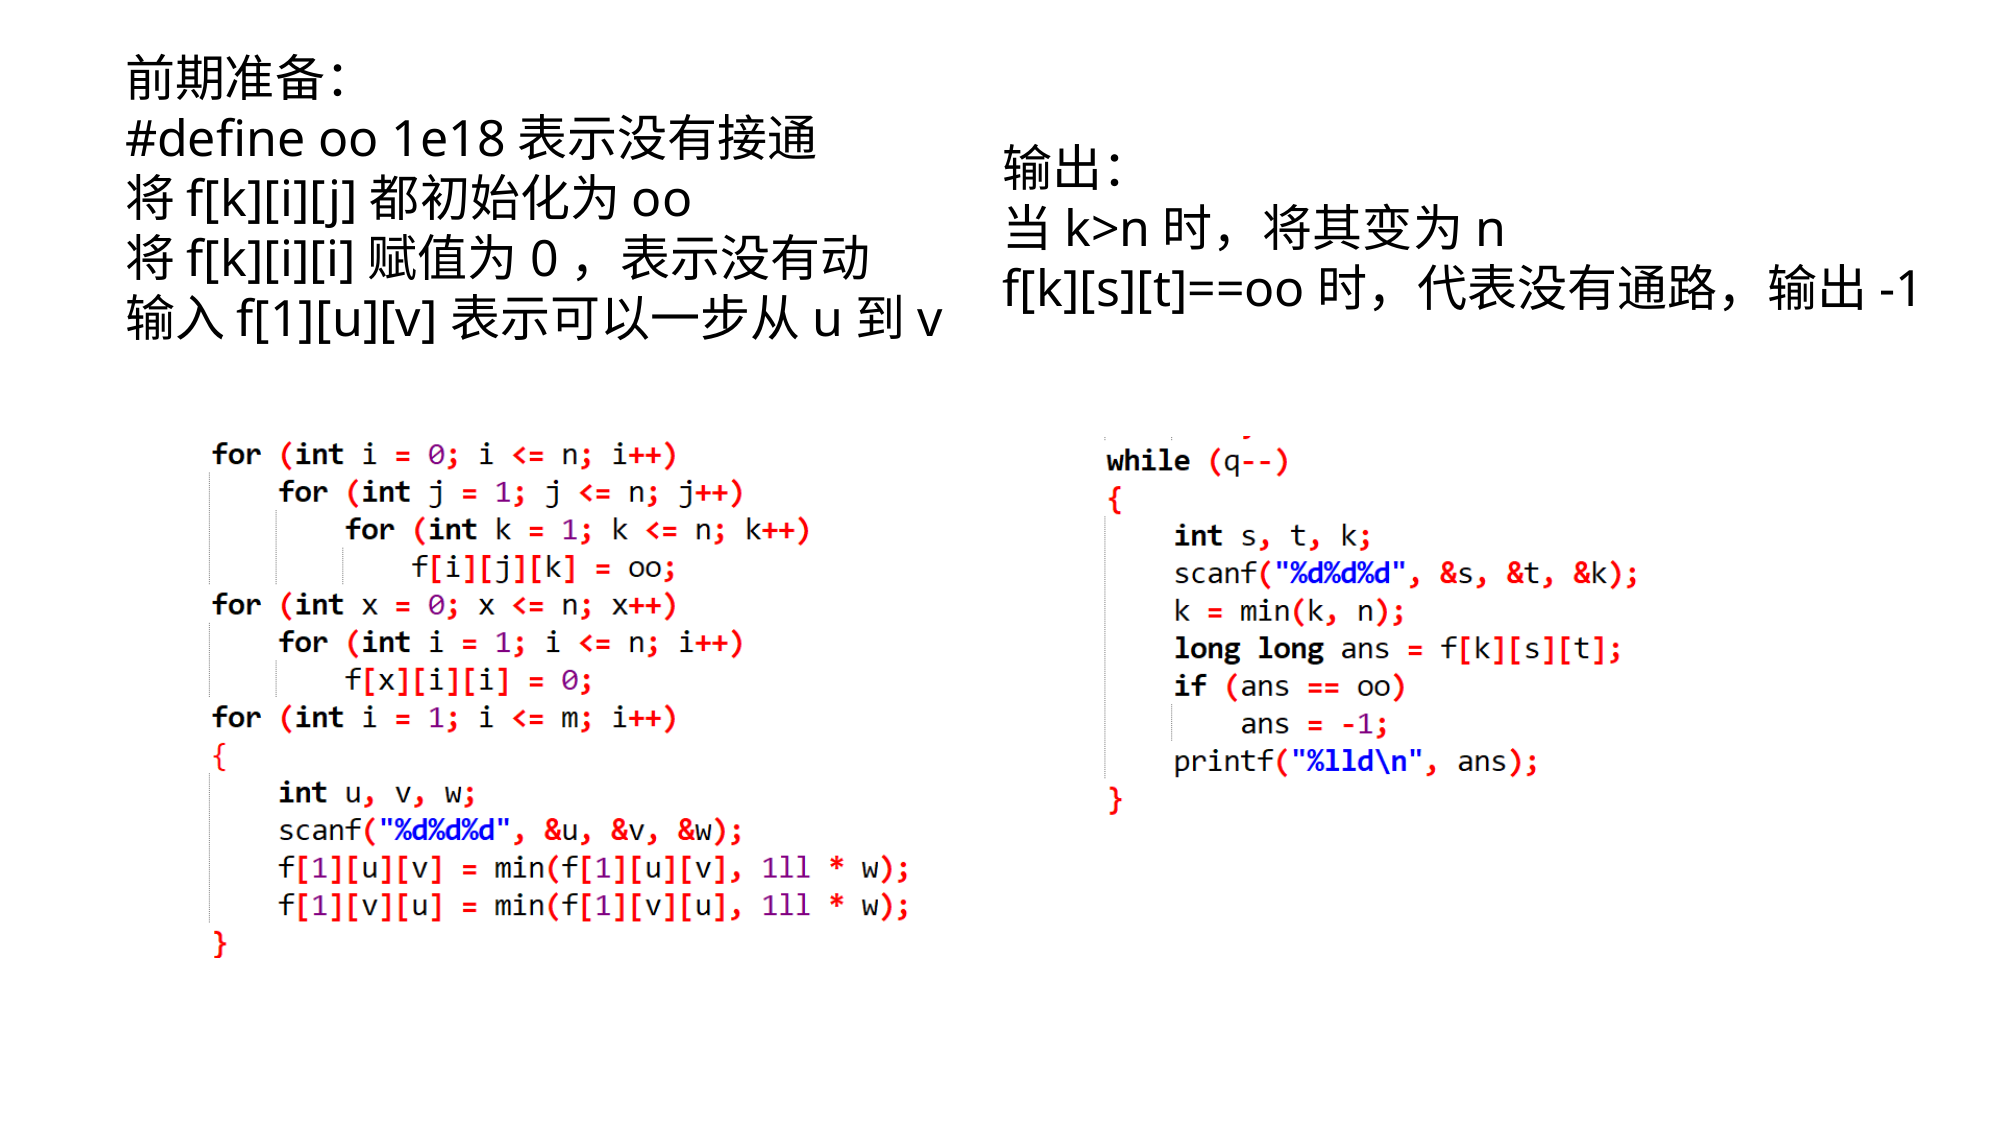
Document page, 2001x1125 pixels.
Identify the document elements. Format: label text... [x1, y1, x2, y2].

text_box 前期准备： #define oo 1e18表示没有接通 将f[k][i][j]都初始化为oo 将f[k][i][i]赋值为0，表示没有动 输入f[1][u][v]表示可以一步从u到v [110, 38, 958, 354]
text_box 输出： 当k>n时，将其变为n f[k][s][t]==oo时，代表没有通路，输出-1 [987, 128, 1939, 324]
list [162, 436, 953, 958]
picture [1094, 436, 1683, 819]
